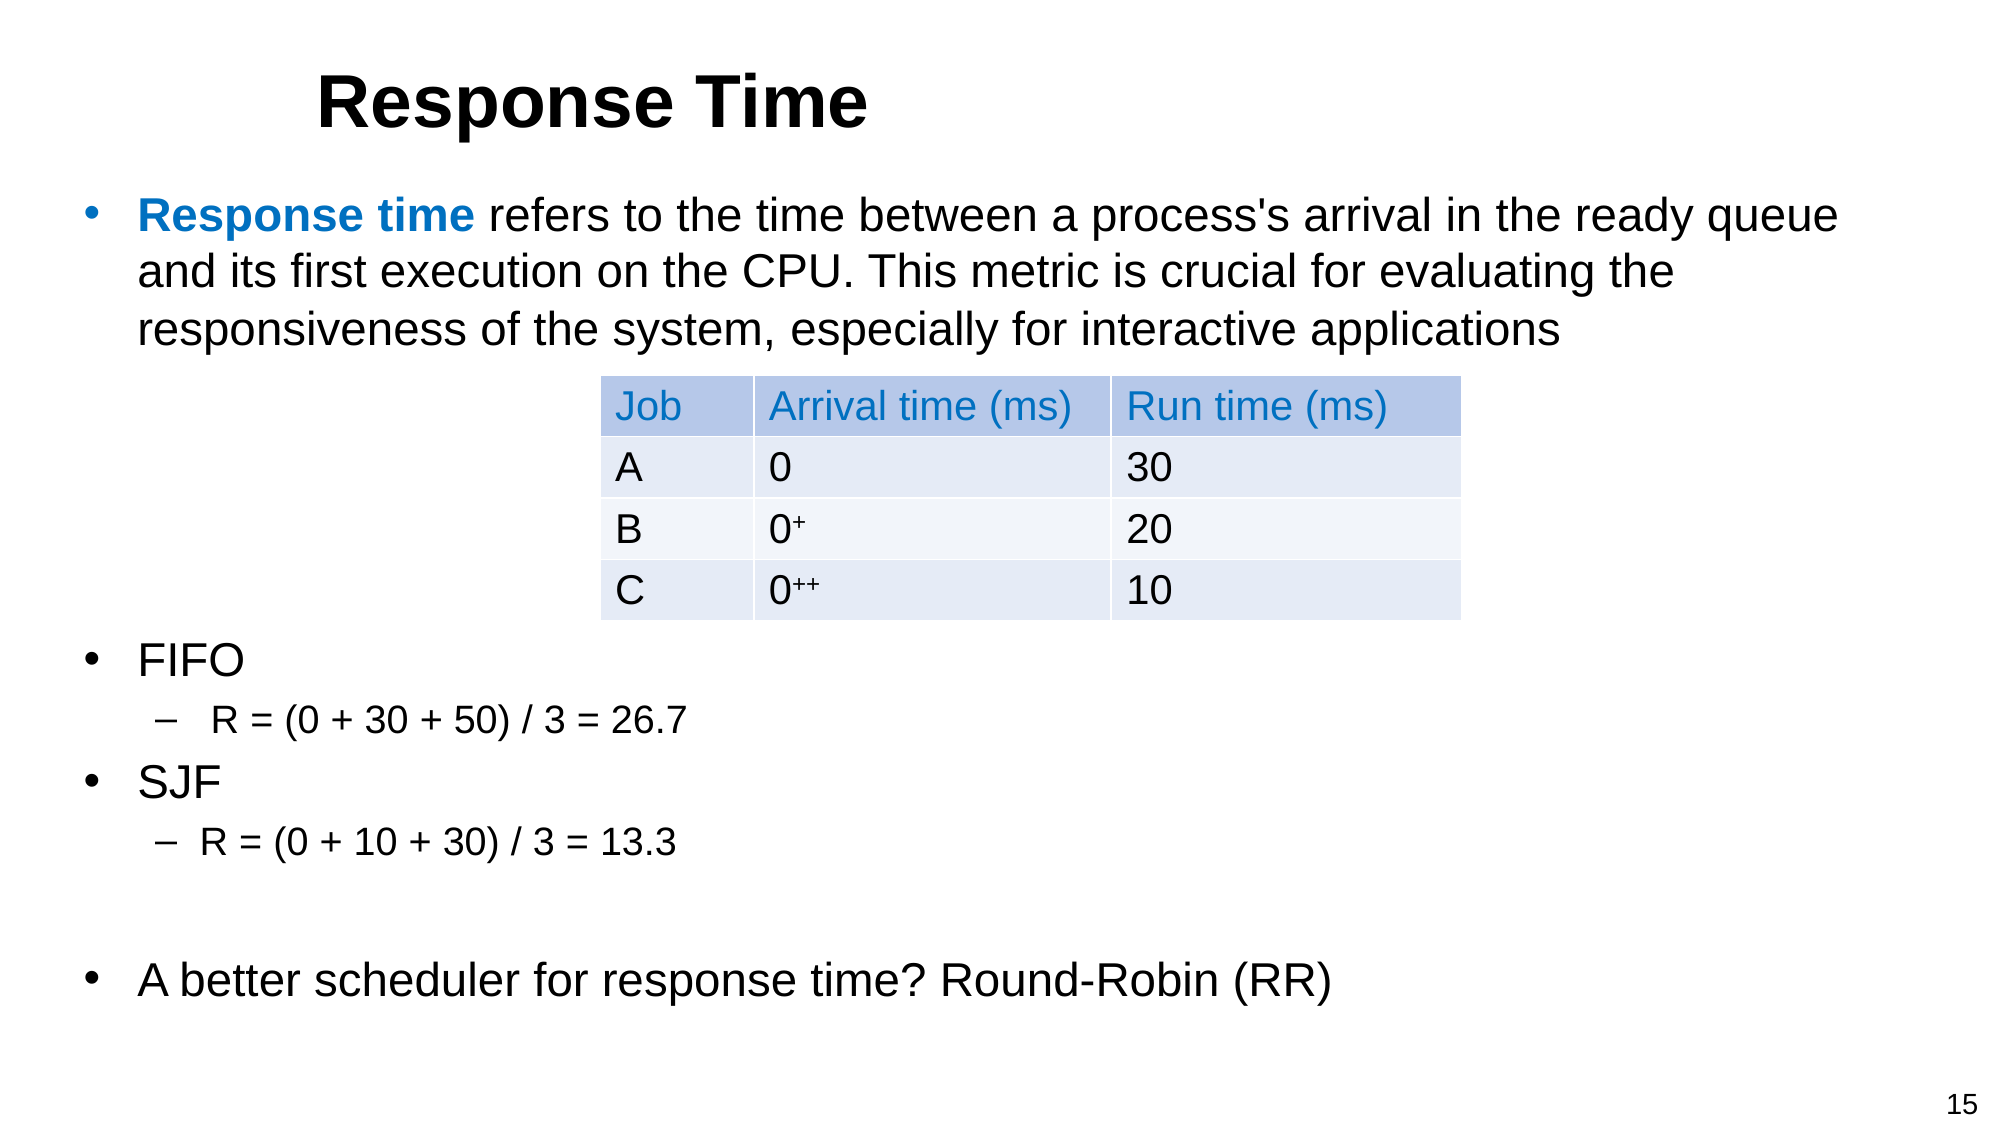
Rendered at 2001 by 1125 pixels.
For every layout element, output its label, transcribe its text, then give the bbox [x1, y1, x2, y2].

table_cell C [601, 560, 753, 620]
list Response time refers to the time between a process's arrival in the ready queue and its first execution on the CPU. This metric is crucial for evaluating the responsiveness of the system, especially for interactive applications FIFO R = (0 + 30 + 50) / 3 = 26.7 SJF R = (0 + 10 + 30) / 3 = 13.3 A better scheduler for response time? Round-Robin (RR) [68, 176, 1929, 1019]
table_cell 10 [1112, 560, 1461, 620]
table_cell 30 [1112, 437, 1461, 497]
table_cell 0+ [755, 499, 1110, 559]
title Response Time [301, 45, 1728, 152]
table_cell B [601, 499, 753, 559]
table_cell 0 [755, 437, 1110, 497]
table_header Job [601, 376, 753, 436]
table_header Run time (ms) [1112, 376, 1461, 436]
table_cell 0++ [755, 560, 1110, 620]
slide_number 15 [1899, 1077, 1994, 1125]
table_cell A [601, 437, 753, 497]
table_cell 20 [1112, 499, 1461, 559]
table_header Arrival time (ms) [755, 376, 1110, 436]
